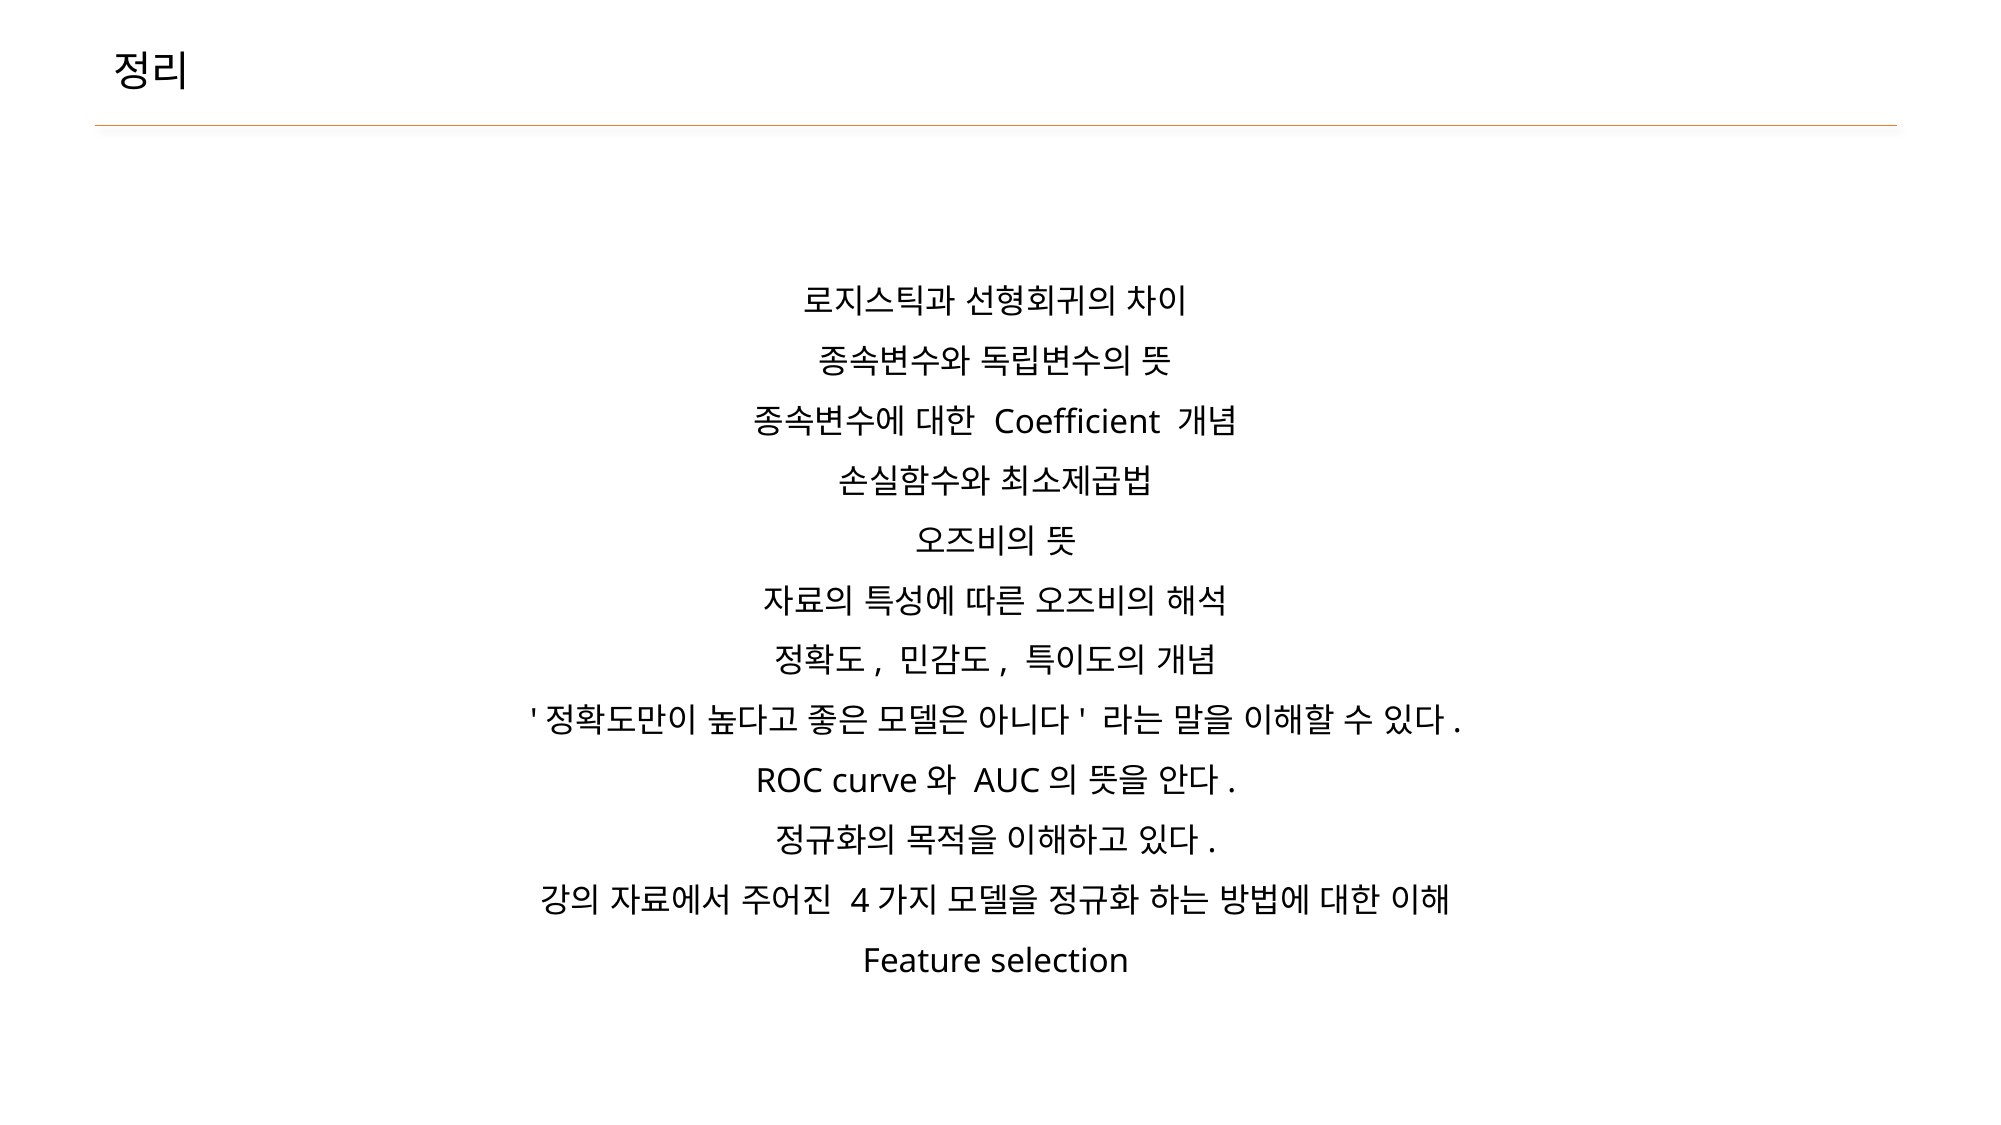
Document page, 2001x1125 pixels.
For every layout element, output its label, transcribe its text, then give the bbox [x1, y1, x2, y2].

text_box 로지스틱과 선형회귀의 차이 종속변수와 독립변수의 뜻 종속변수에 대한 Coefficient 개념 손실함수와 최소제곱법 오즈비의 뜻 자료의 특성에 따른 오즈비의 해석 정확도, 민감도, 특이도의 개념 '정확도만이 높다고 좋은 모델은 아니다' 라는 말을 이해할 수 있다. ROC curve와 AUC의 뜻을 안다. 정규화의 목적을 이해하고 있다. 강의 자료에서 주어진 4가지 모델을 정규화 하는 방법에 대한 이해 Feature selection [295, 253, 1696, 1047]
text_box 정리 [98, 36, 206, 102]
